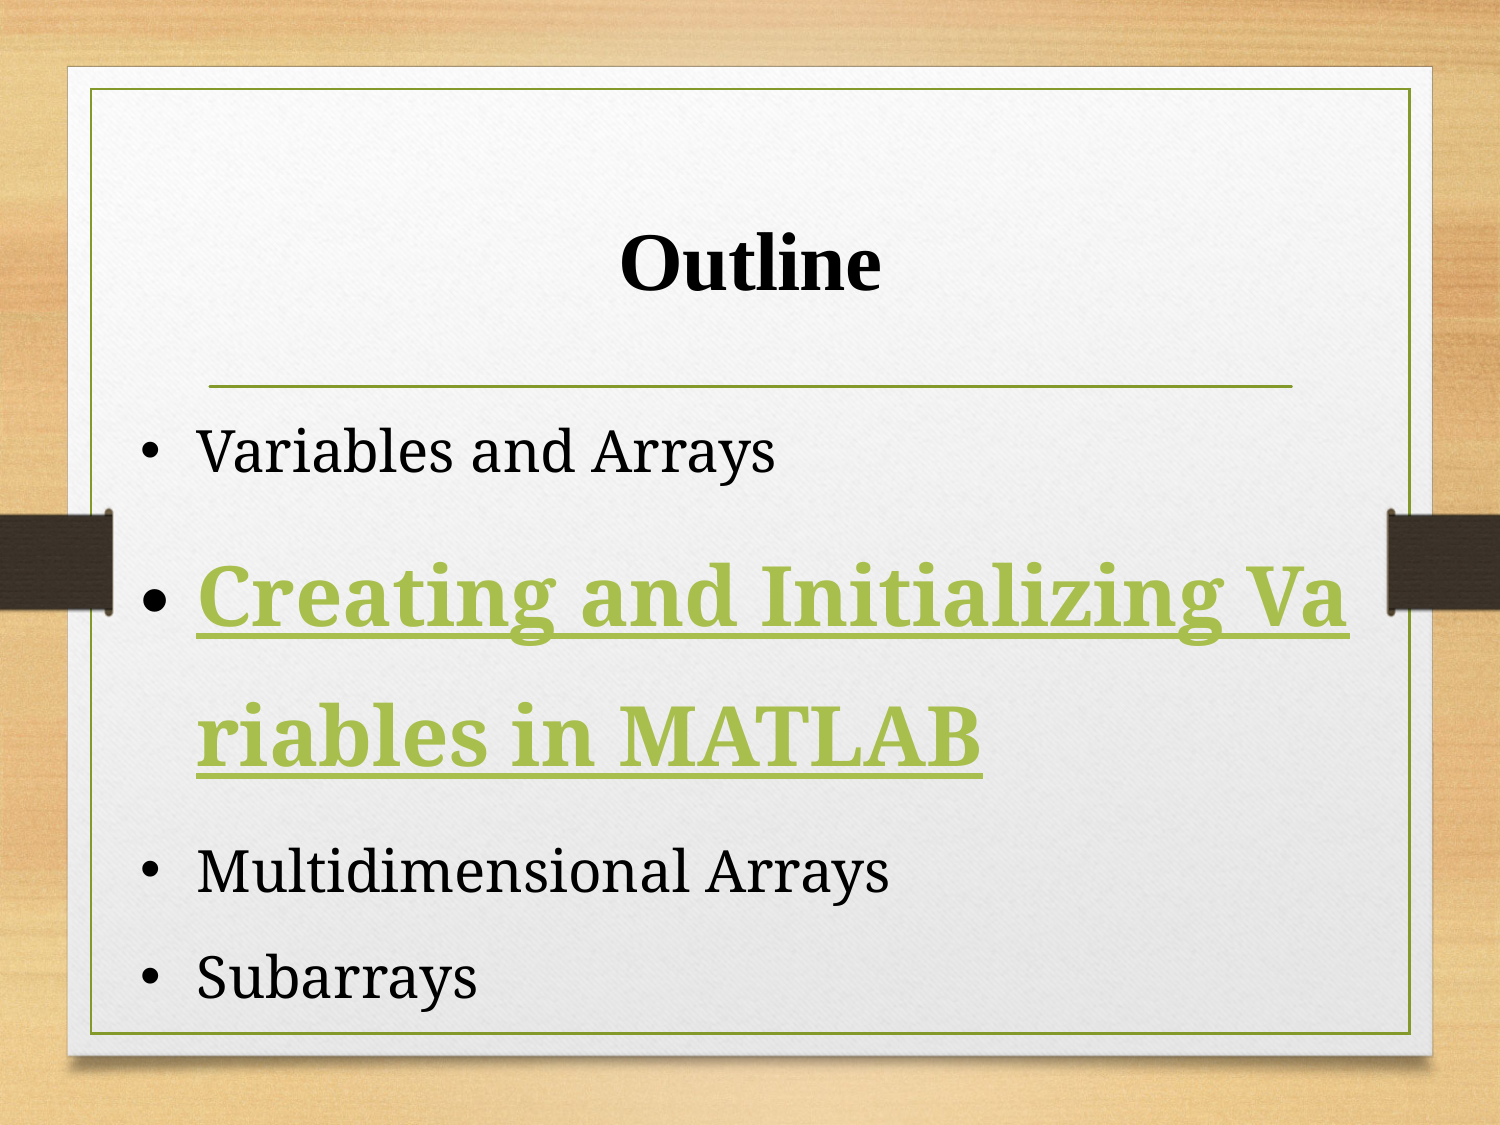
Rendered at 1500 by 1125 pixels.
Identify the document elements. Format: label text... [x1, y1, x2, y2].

title Outline [193, 150, 1309, 365]
picture [0, 0, 1500, 1125]
text_box Variables and Arrays Creating and Initializing Variables in MATLAB Multidimensional Arrays Subarrays [137, 377, 1364, 871]
